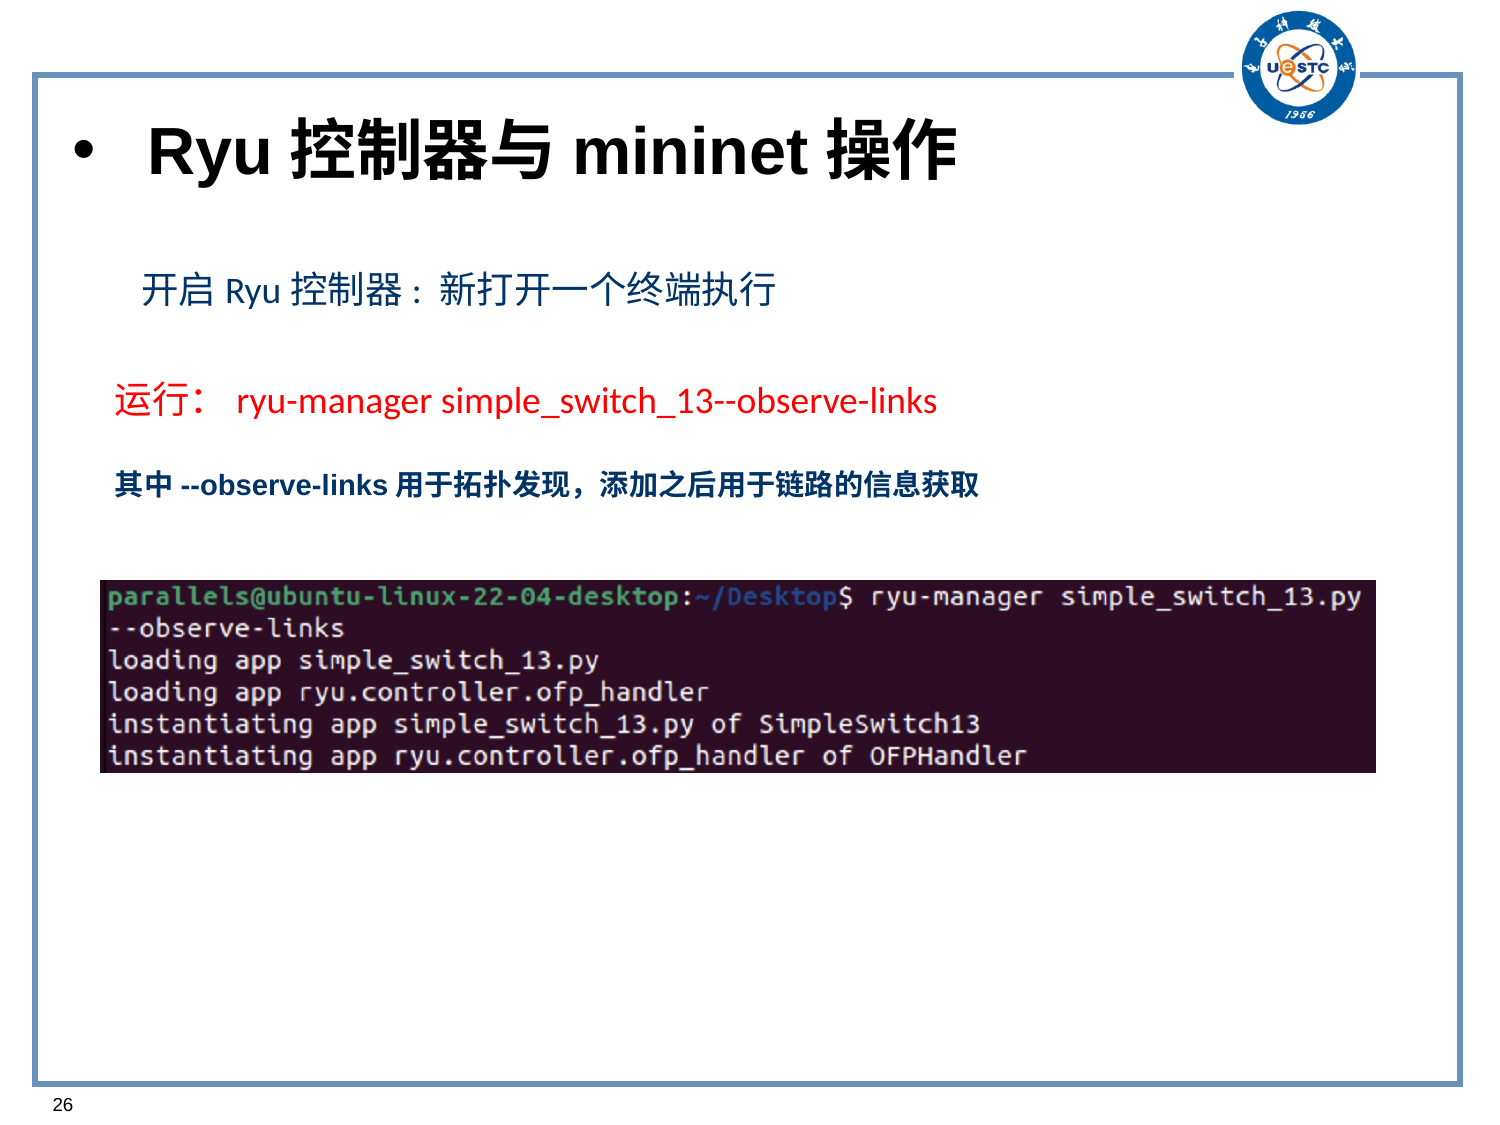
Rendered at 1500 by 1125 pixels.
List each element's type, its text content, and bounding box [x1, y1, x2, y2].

text_box 运行：ryu-manager simple_switch_13--observe-links 其中--observe-links用于拓扑发现，添加之后用于链路的信息获取 [100, 368, 1117, 544]
slide_number 26 [37, 1084, 388, 1125]
picture [100, 580, 1376, 773]
picture [1234, 8, 1360, 127]
text_box 开启Ryu控制器: 新打开一个终端执行 [100, 258, 1235, 319]
text_box Ryu控制器与mininet操作 [0, 100, 1049, 194]
